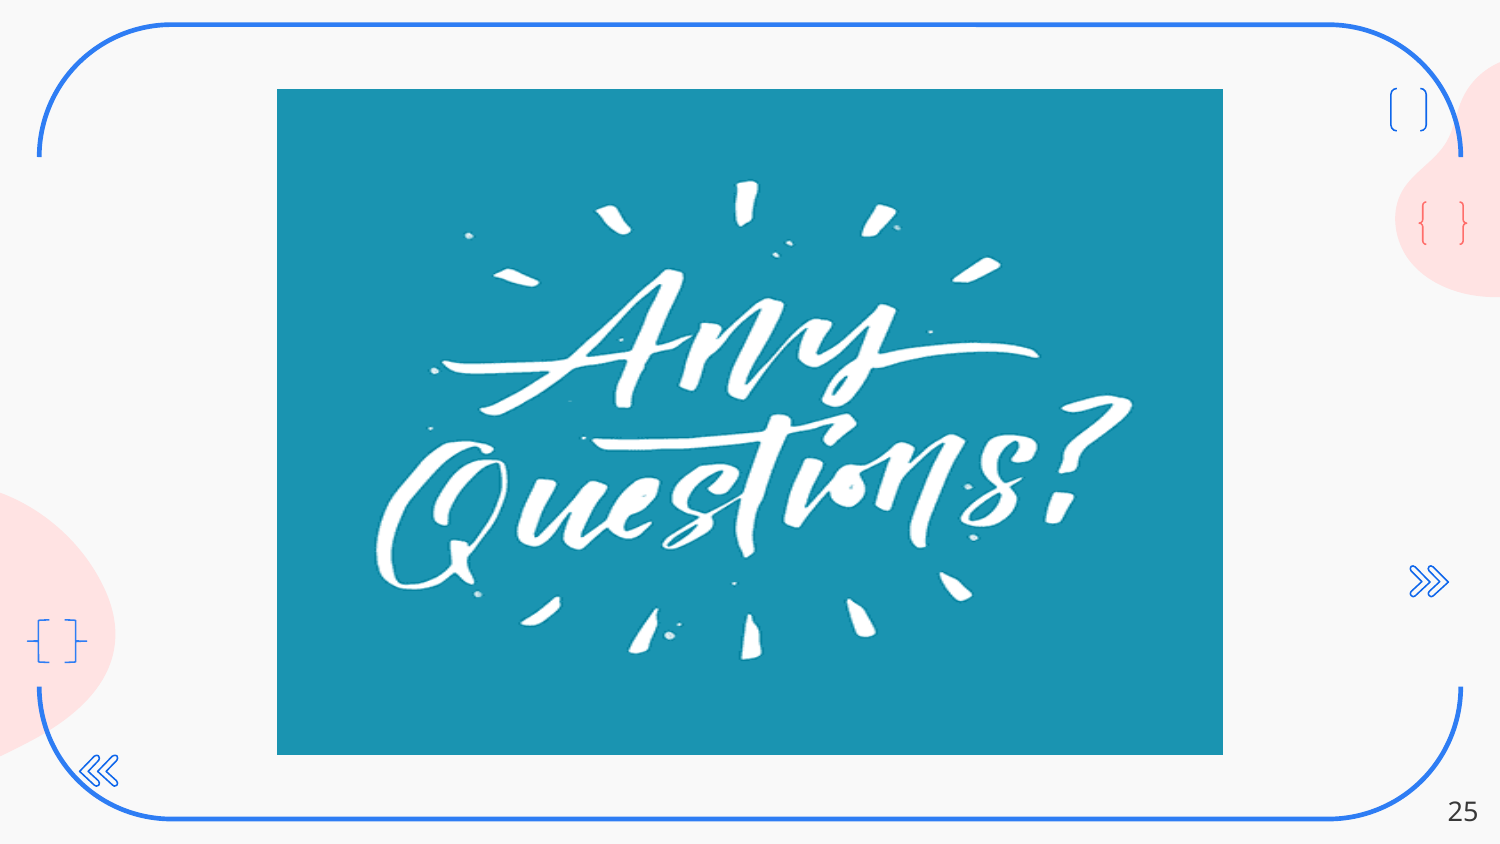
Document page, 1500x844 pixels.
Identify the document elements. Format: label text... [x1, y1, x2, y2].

slide_number 25 [1403, 779, 1494, 844]
picture [277, 89, 1223, 755]
